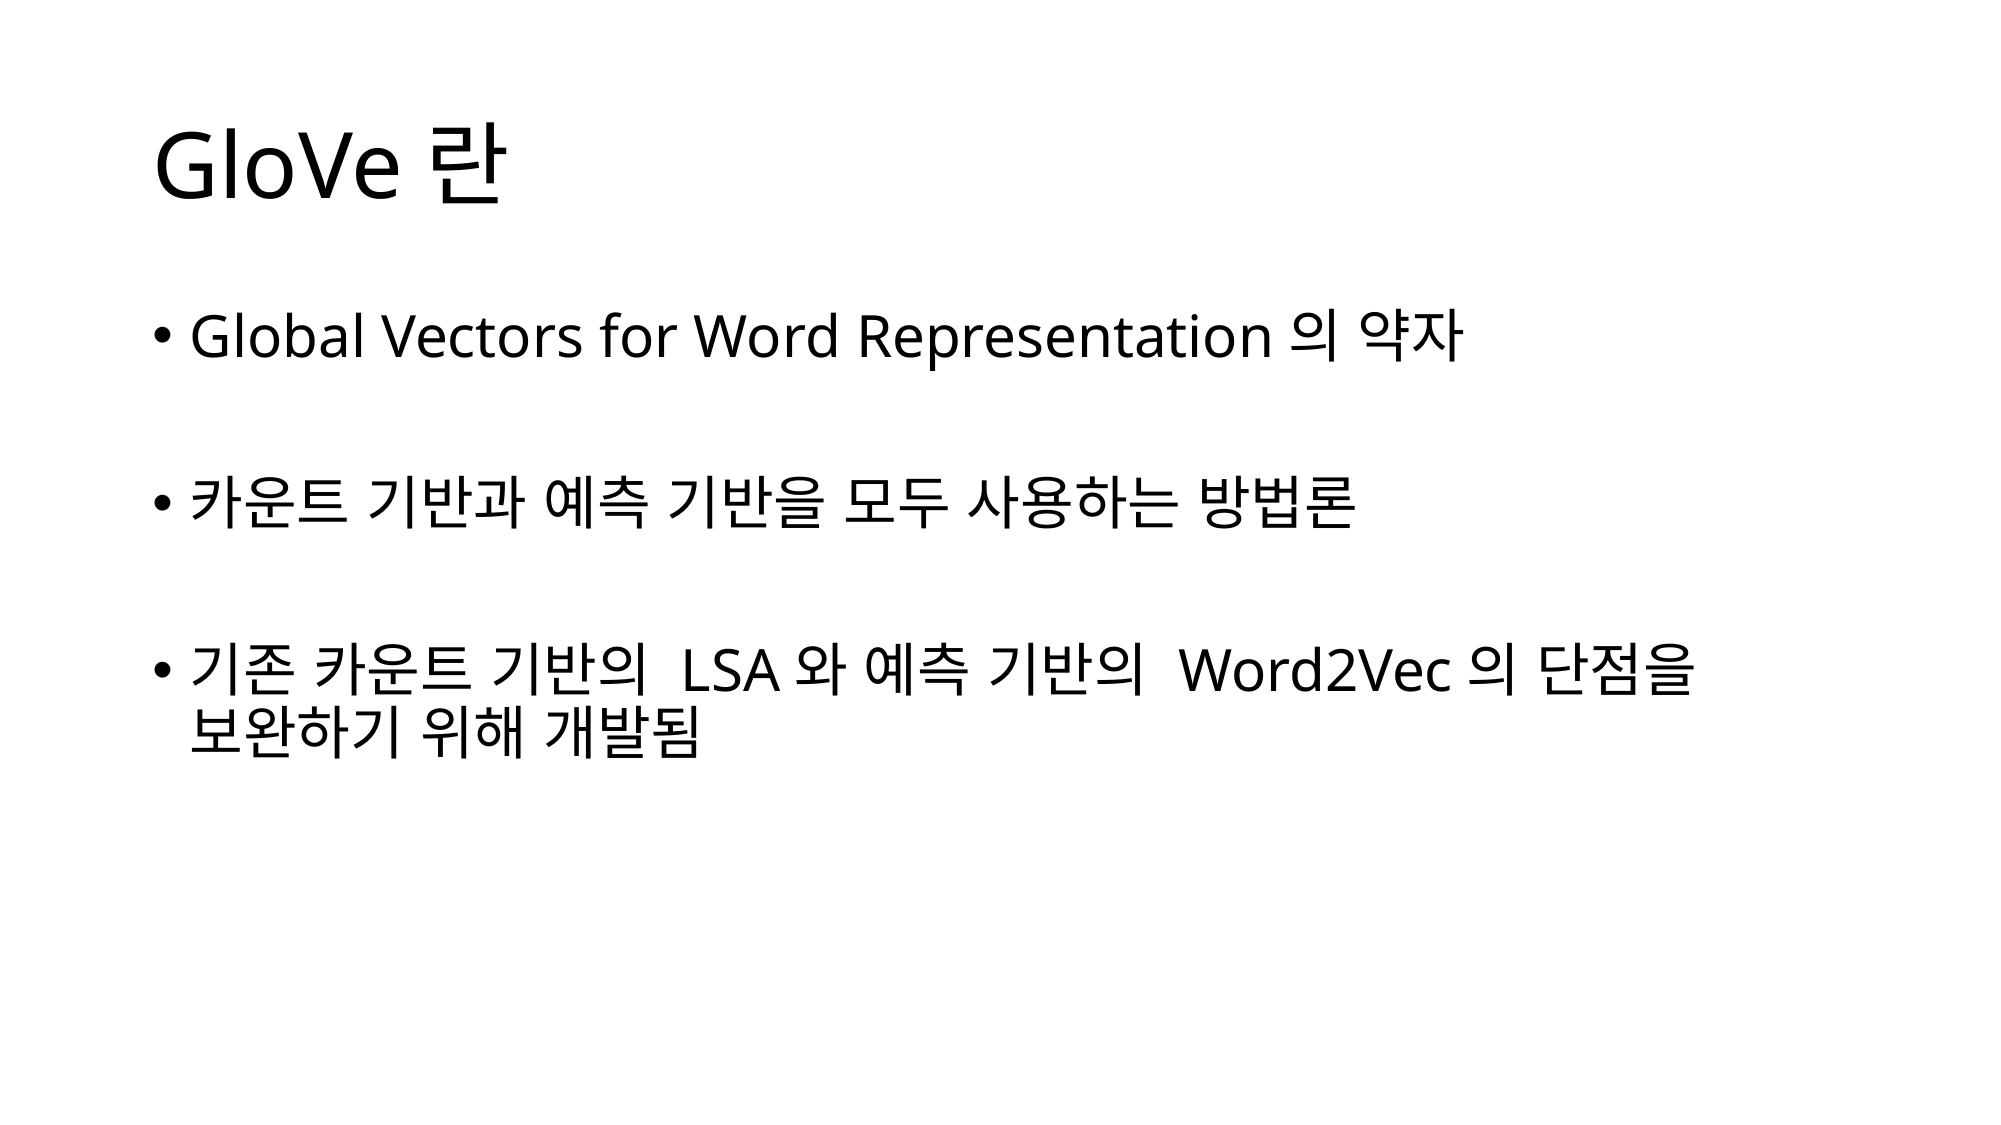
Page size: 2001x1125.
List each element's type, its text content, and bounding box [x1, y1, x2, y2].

list Global Vectors for Word Representation의 약자 카운트 기반과 예측 기반을 모두 사용하는 방법론 기존 카운트 기반의 LSA와 예측 기반의 Word2Vec의 단점을 보완하기 위해 개발됨 [137, 299, 1863, 1014]
title GloVe란 [137, 59, 1863, 278]
